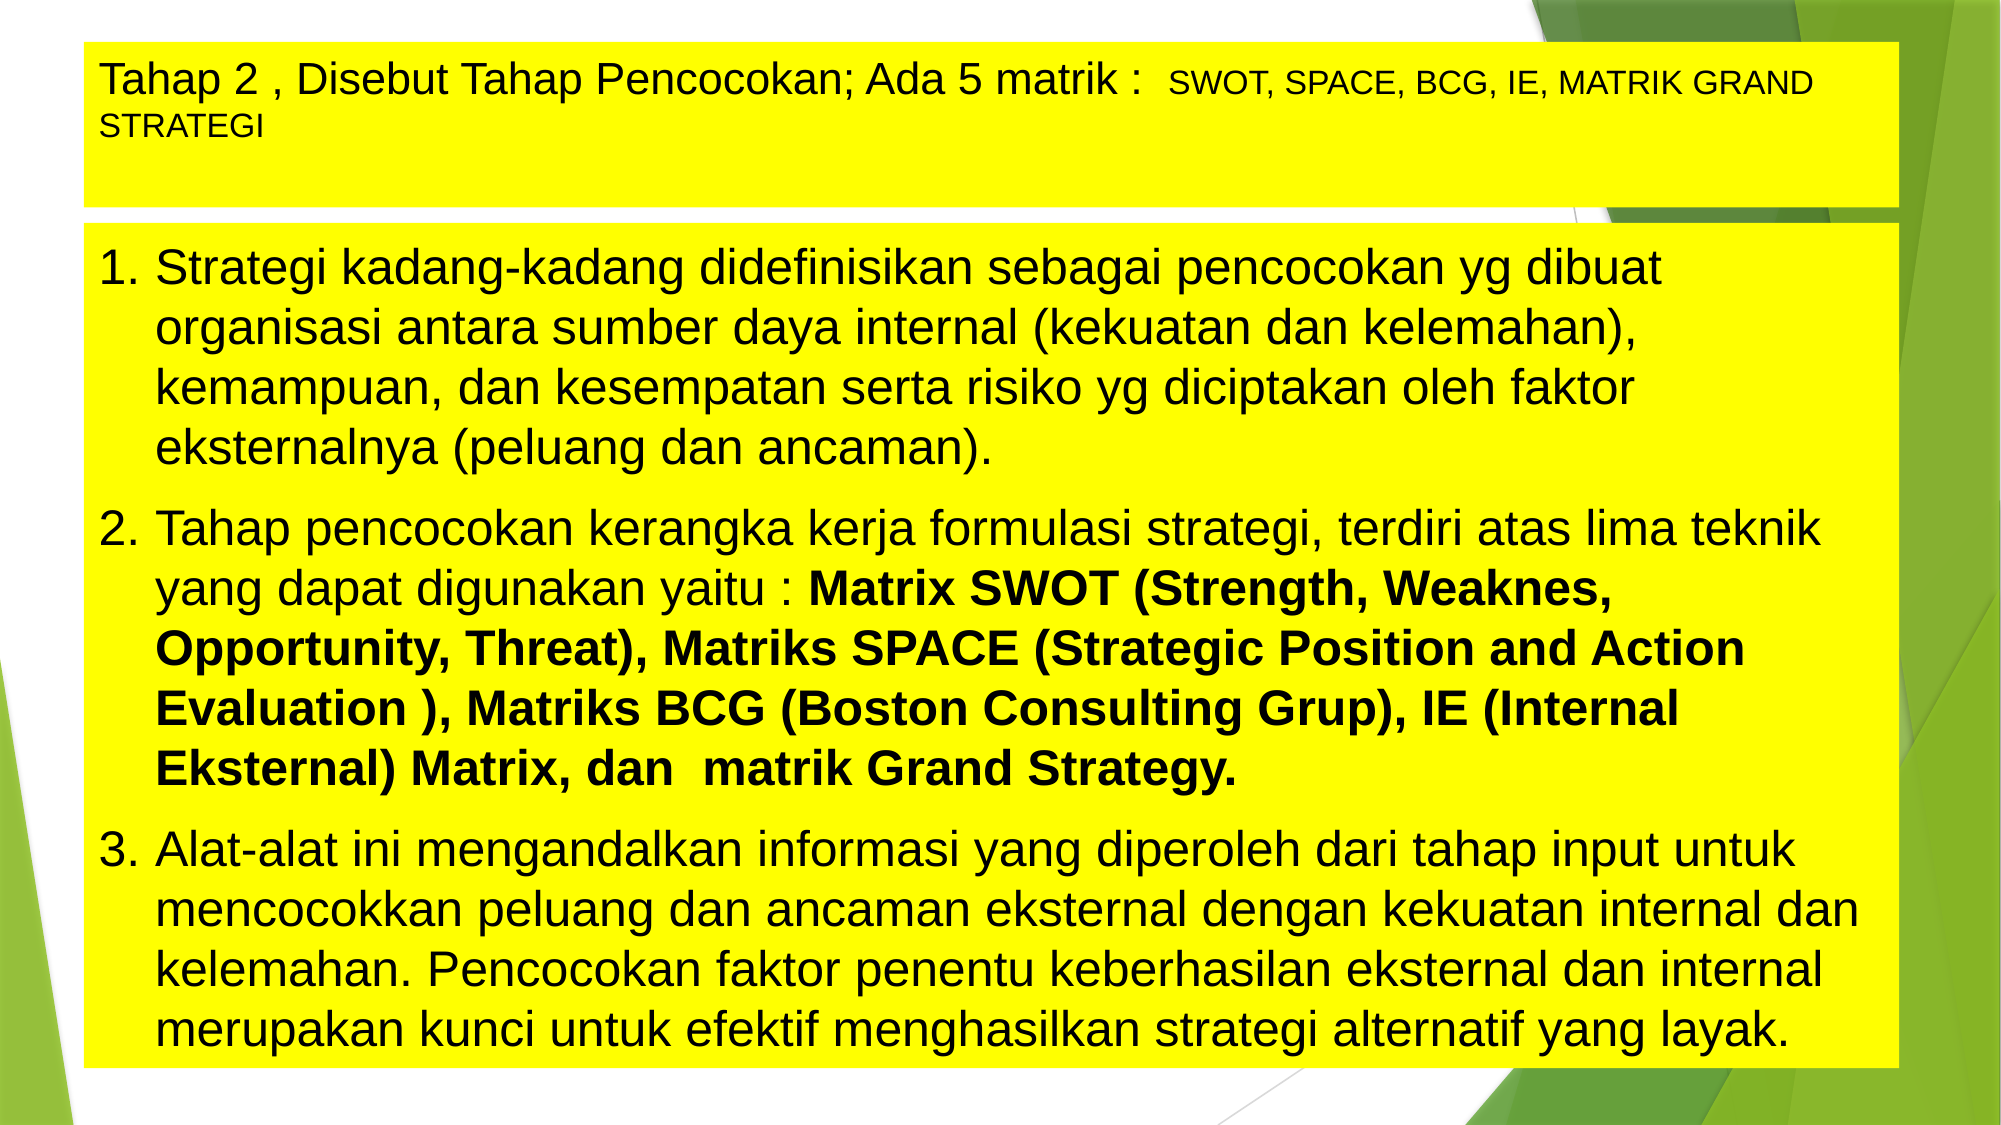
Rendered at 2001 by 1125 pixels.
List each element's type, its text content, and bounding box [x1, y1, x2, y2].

list Strategi kadang-kadang didefinisikan sebagai pencocokan yg dibuat organisasi antara sumber daya internal (kekuatan dan kelemahan), kemampuan, dan kesempatan serta risiko yg diciptakan oleh faktor eksternalnya (peluang dan ancaman). Tahap pencocokan kerangka kerja formulasi strategi, terdiri atas lima teknik yang dapat digunakan yaitu : Matrix SWOT (Strength, Weaknes, Opportunity, Threat), Matriks SPACE (Strategic Position and Action Evaluation ), Matriks BCG (Boston Consulting Grup), IE (Internal Eksternal) Matrix, dan matrik Grand Strategy. Alat-alat ini mengandalkan informasi yang diperoleh dari tahap input untuk mencocokkan peluang dan ancaman eksternal dengan kekuatan internal dan kelemahan. Pencocokan faktor penentu keberhasilan eksternal dan internal merupakan kunci untuk efektif menghasilkan strategi alternatif yang layak. [83, 222, 1900, 1069]
title Tahap 2 , Disebut Tahap Pencocokan; Ada 5 matrik : SWOT, SPACE, BCG, IE, MATRIK GRAND STRATEGI [83, 41, 1900, 208]
